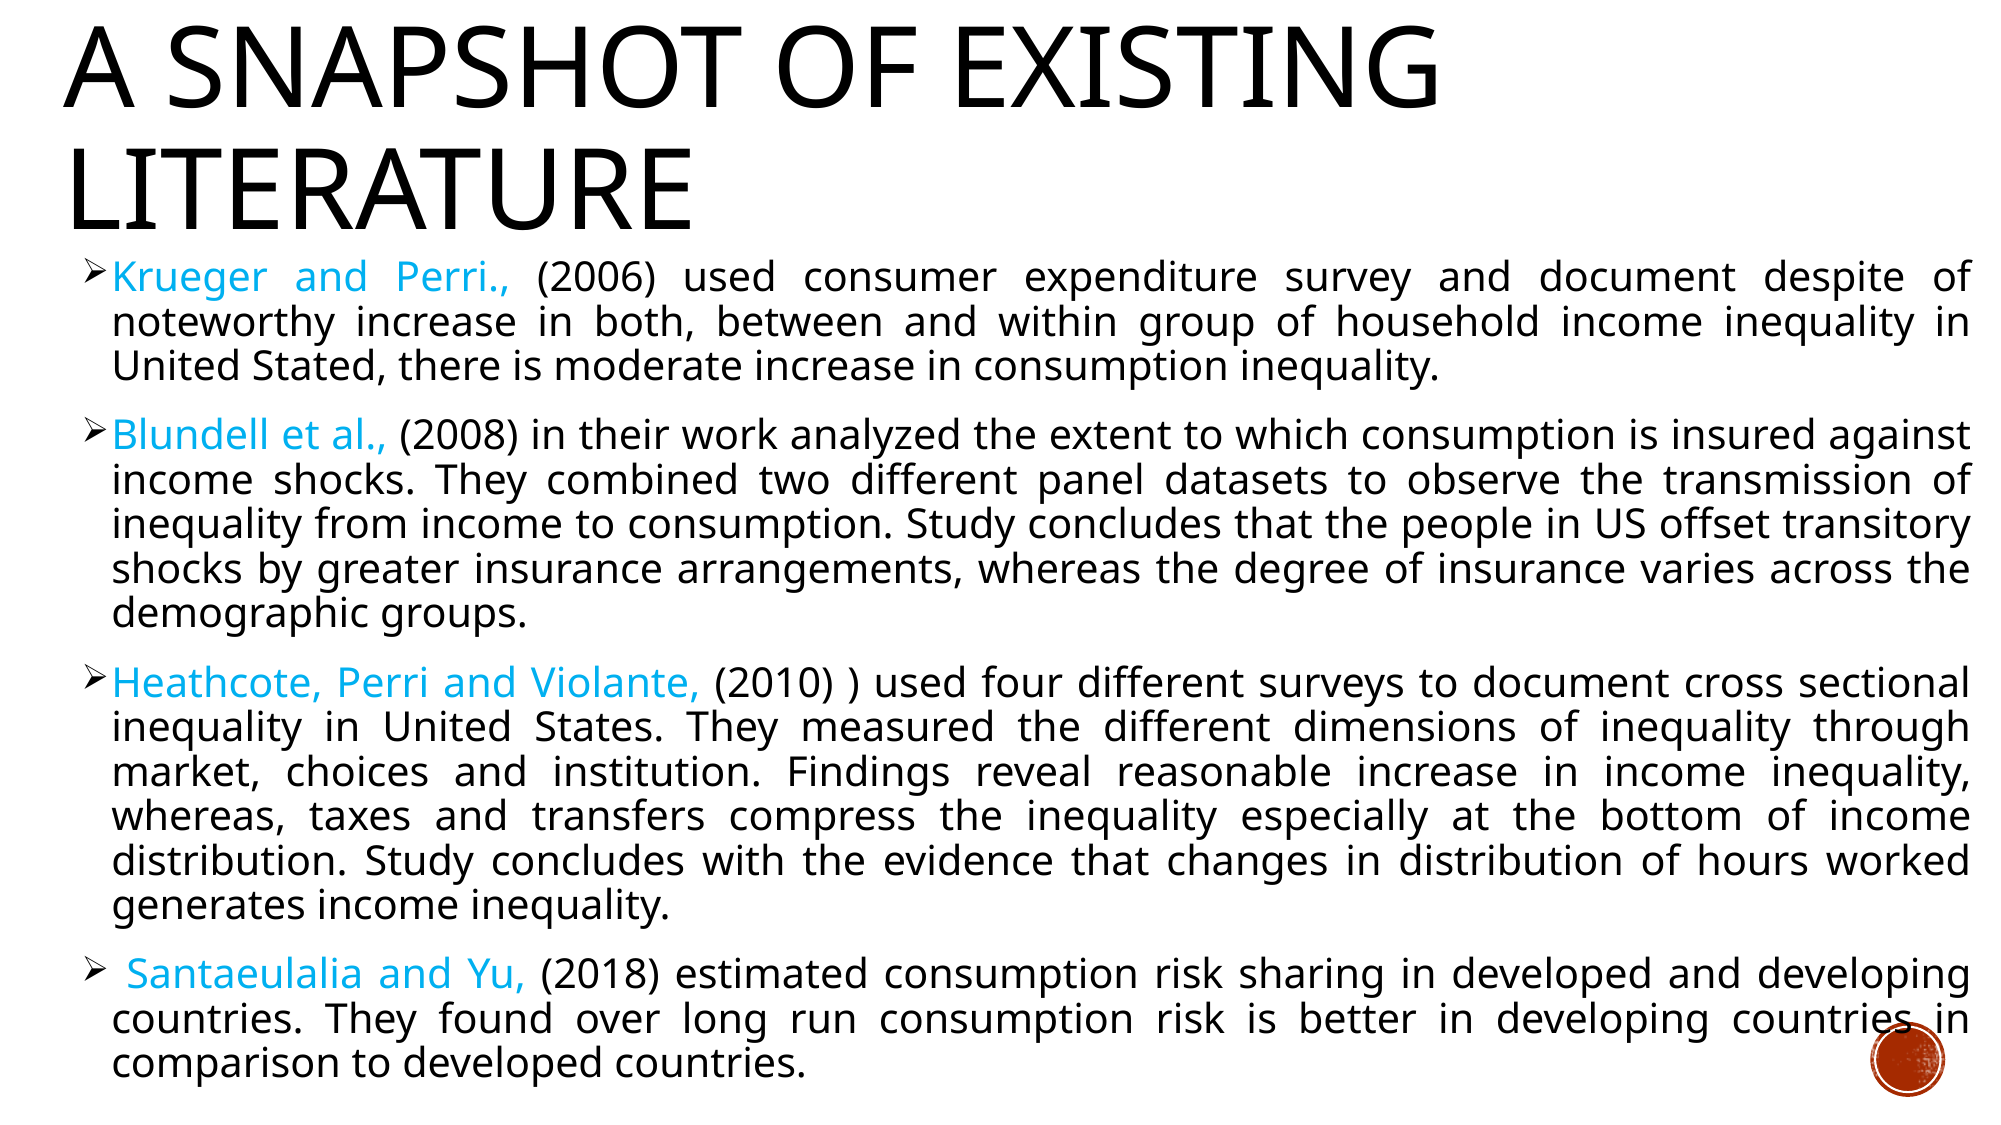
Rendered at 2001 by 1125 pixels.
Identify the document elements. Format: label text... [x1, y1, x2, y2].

list Krueger and Perri., (2006) used consumer expenditure survey and document despite of noteworthy increase in both, between and within group of household income inequality in United Stated, there is moderate increase in consumption inequality. Blundell et al., (2008) in their work analyzed the extent to which consumption is insured against income shocks. They combined two different panel datasets to observe the transmission of inequality from income to consumption. Study concludes that the people in US offset transitory shocks by greater insurance arrangements, whereas the degree of insurance varies across the demographic groups. Heathcote, Perri and Violante, (2010) ) used four different surveys to document cross sectional inequality in United States. They measured the different dimensions of inequality through market, choices and institution. Findings reveal reasonable increase in income inequality, whereas, taxes and transfers compress the inequality especially at the bottom of income distribution. Study concludes with the evidence that changes in distribution of hours worked generates income inequality. Santaeulalia and Yu, (2018) estimated consumption risk sharing in developed and developing countries. They found over long run consumption risk is better in developing countries in comparison to developed countries. [66, 248, 1987, 1102]
title A SNAPSHOT OF EXISTING LITERATURE [48, 0, 1789, 264]
